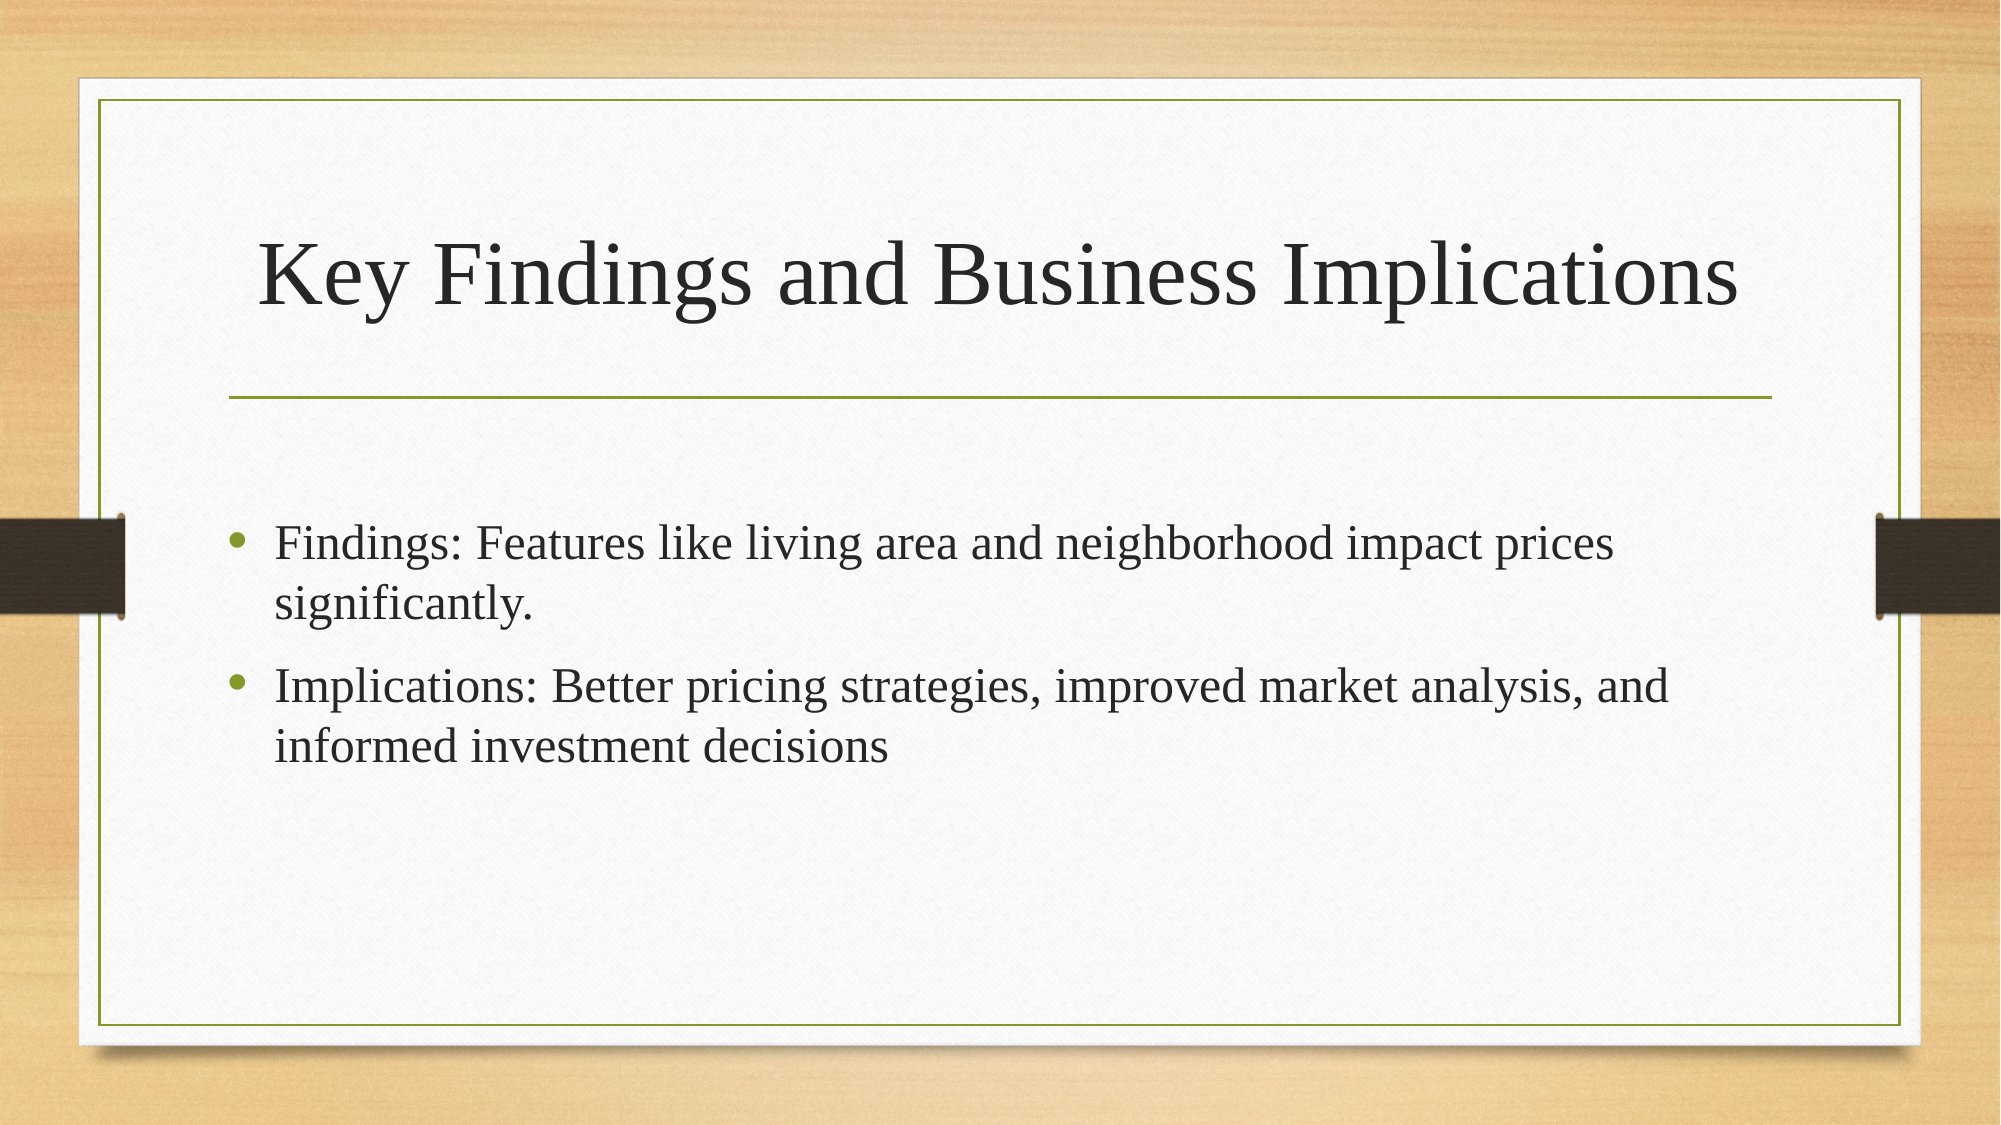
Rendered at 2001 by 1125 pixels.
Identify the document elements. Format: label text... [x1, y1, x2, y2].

list Findings: Features like living area and neighborhood impact prices significantly. Implications: Better pricing strategies, improved market analysis, and informed investment decisions [212, 419, 1788, 964]
title Key Findings and Business Implications [212, 161, 1788, 375]
picture [0, 0, 2001, 1125]
